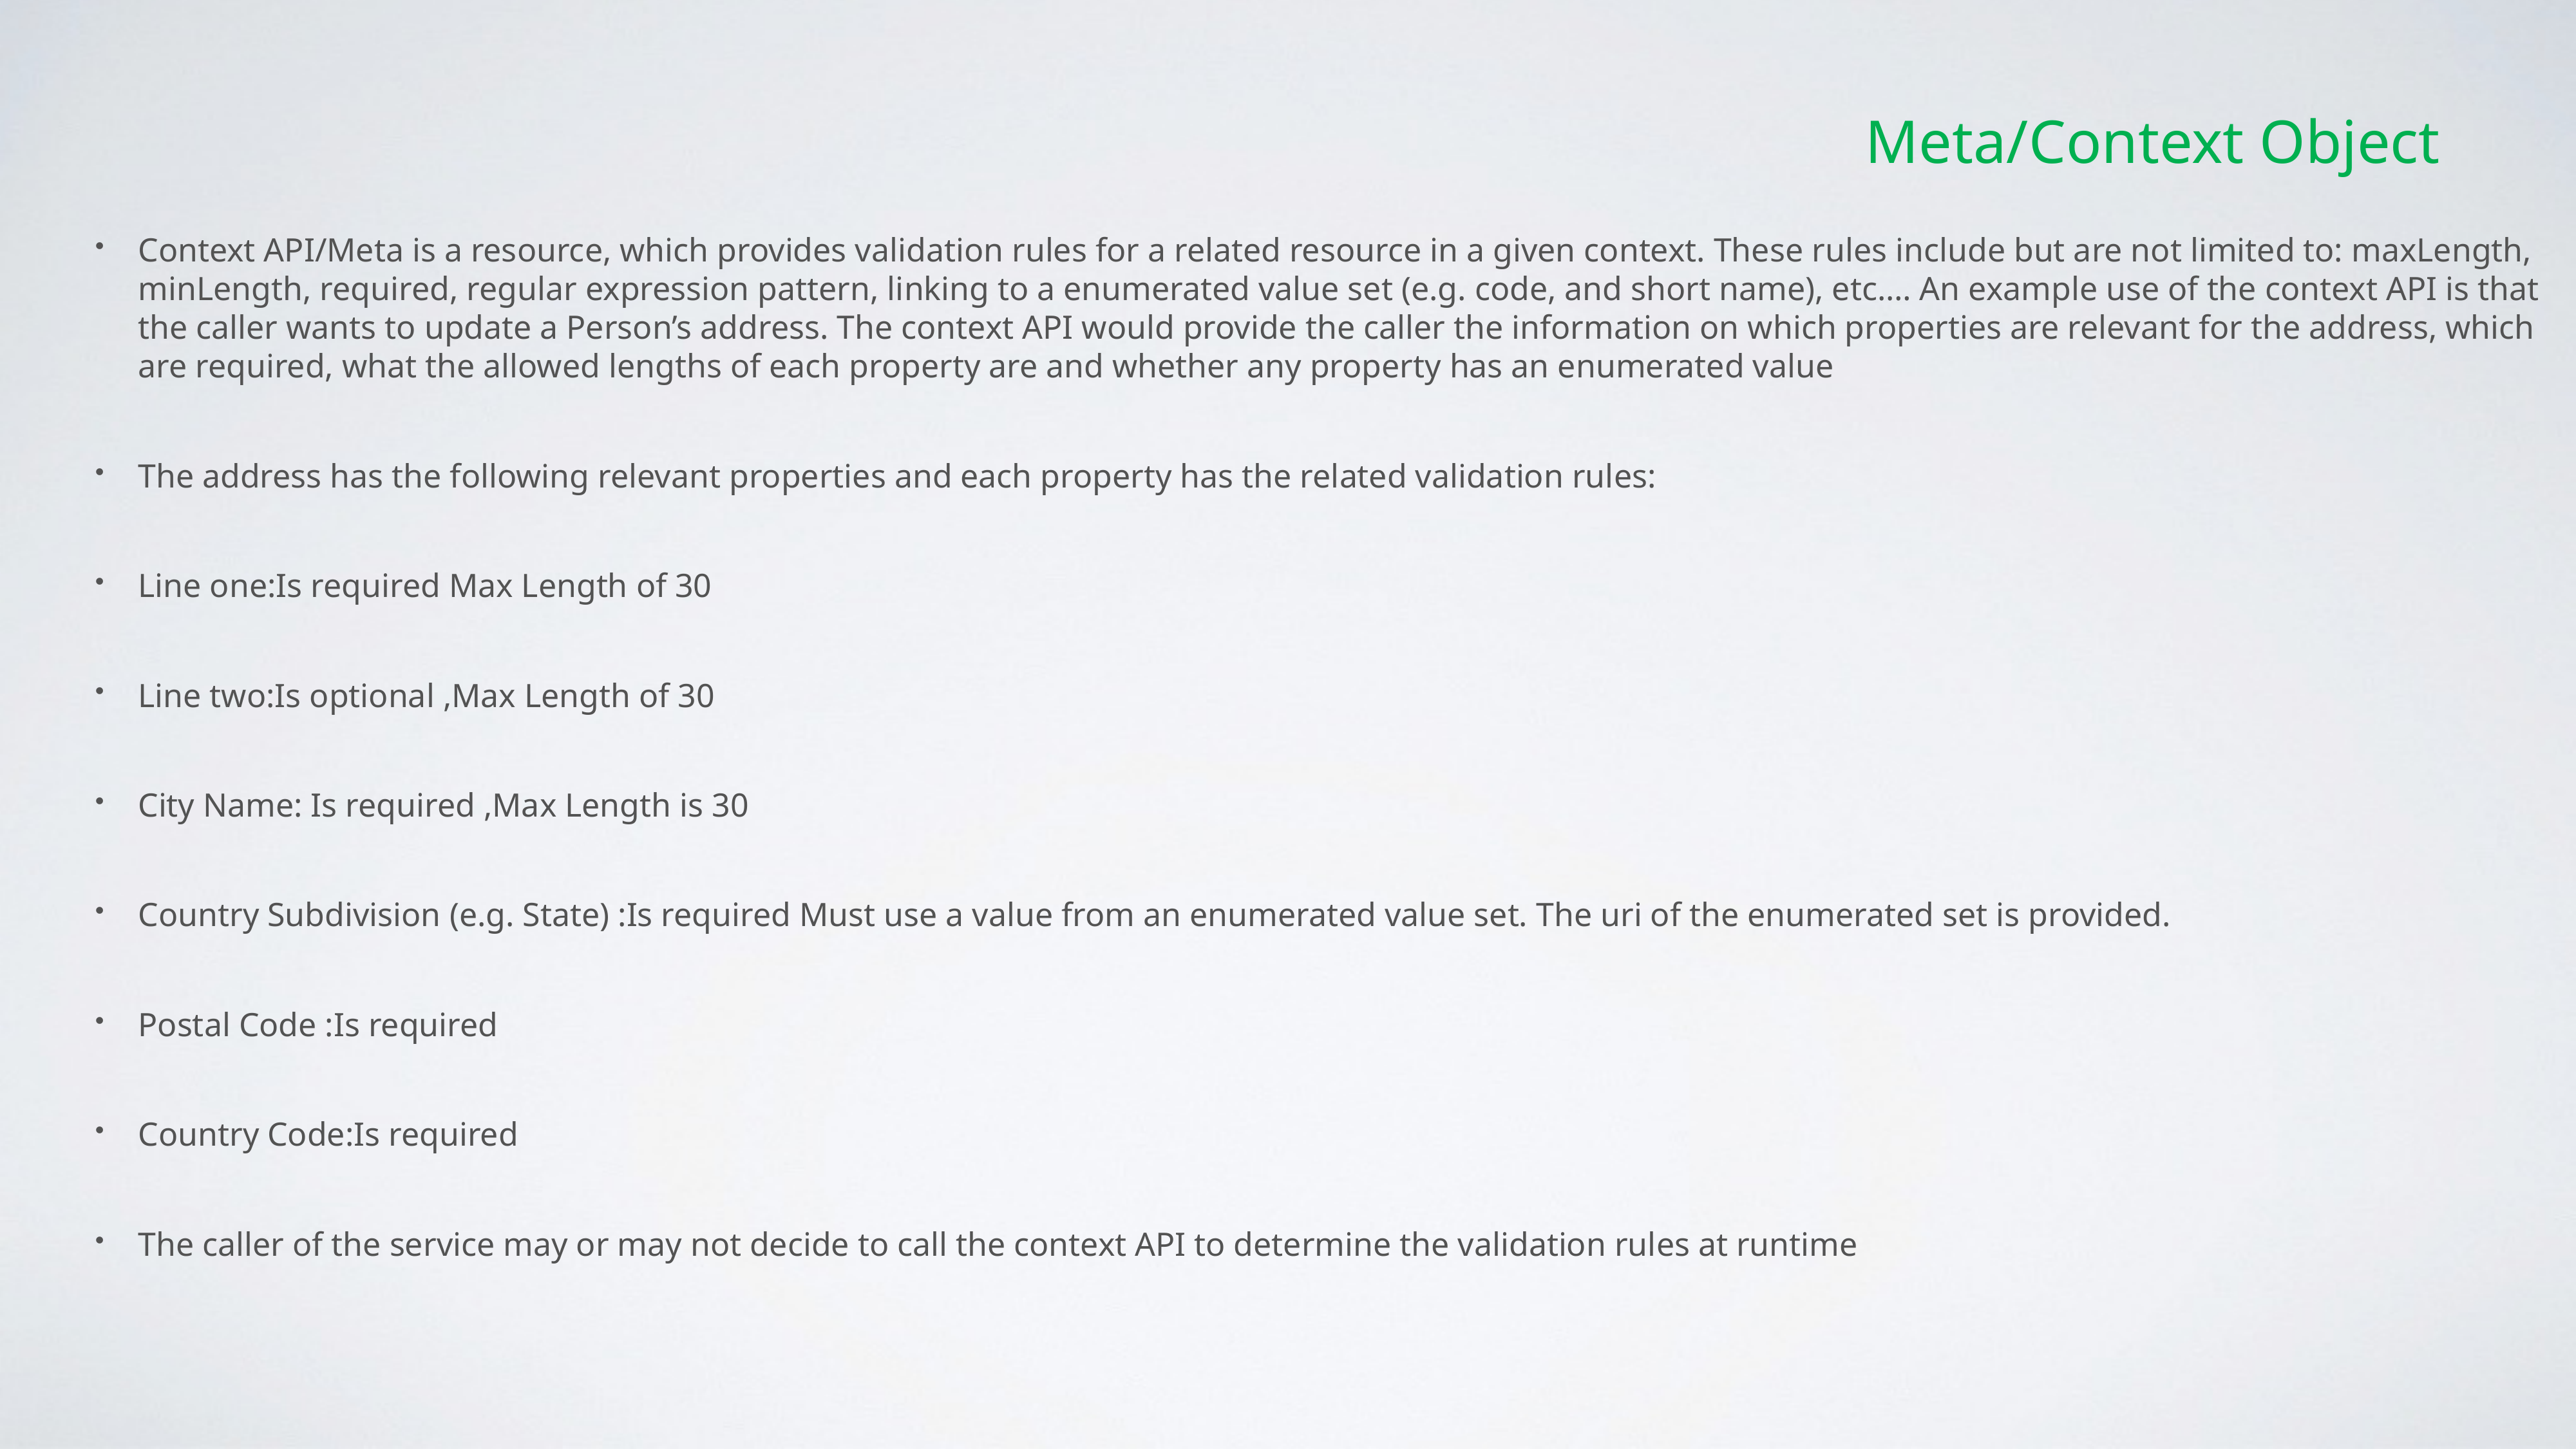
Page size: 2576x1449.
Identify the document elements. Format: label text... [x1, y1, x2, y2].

list Context API/Meta is a resource, which provides validation rules for a related resource in a given context. These rules include but are not limited to: maxLength, minLength, required, regular expression pattern, linking to a enumerated value set (e.g. code, and short name), etc.… An example use of the context API is that the caller wants to update a Person’s address. The context API would provide the caller the information on which properties are relevant for the address, which are required, what the allowed lengths of each property are and whether any property has an enumerated value The address has the following relevant properties and each property has the related validation rules: Line one:Is required Max Length of 30 Line two:Is optional ,Max Length of 30 City Name: Is required ,Max Length is 30 Country Subdivision (e.g. State) :Is required Must use a value from an enumerated value set. The uri of the enumerated set is provided. Postal Code :Is required Country Code:Is required The caller of the service may or may not decide to call the context API to determine the validation rules at runtime [88, 176, 2576, 1425]
title Meta/Context Object [70, 37, 2448, 242]
picture [0, 0, 2576, 1449]
